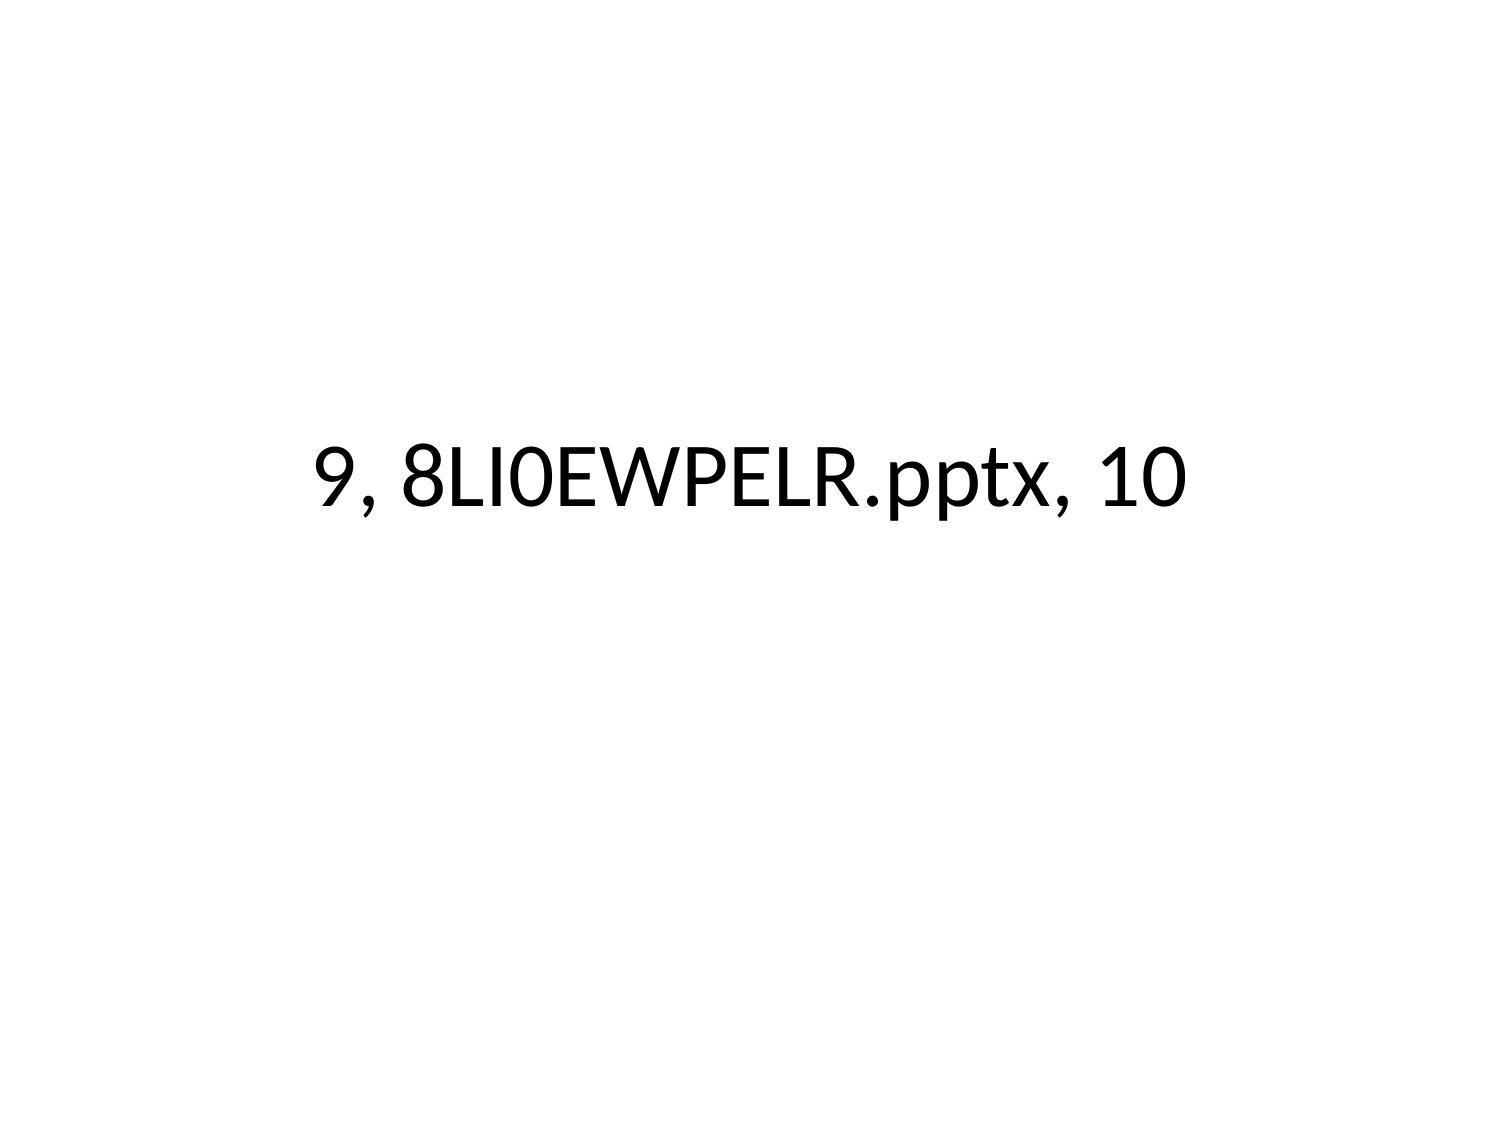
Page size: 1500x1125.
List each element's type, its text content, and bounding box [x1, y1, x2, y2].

title 9, 8LI0EWPELR.pptx, 10 [112, 349, 1388, 591]
